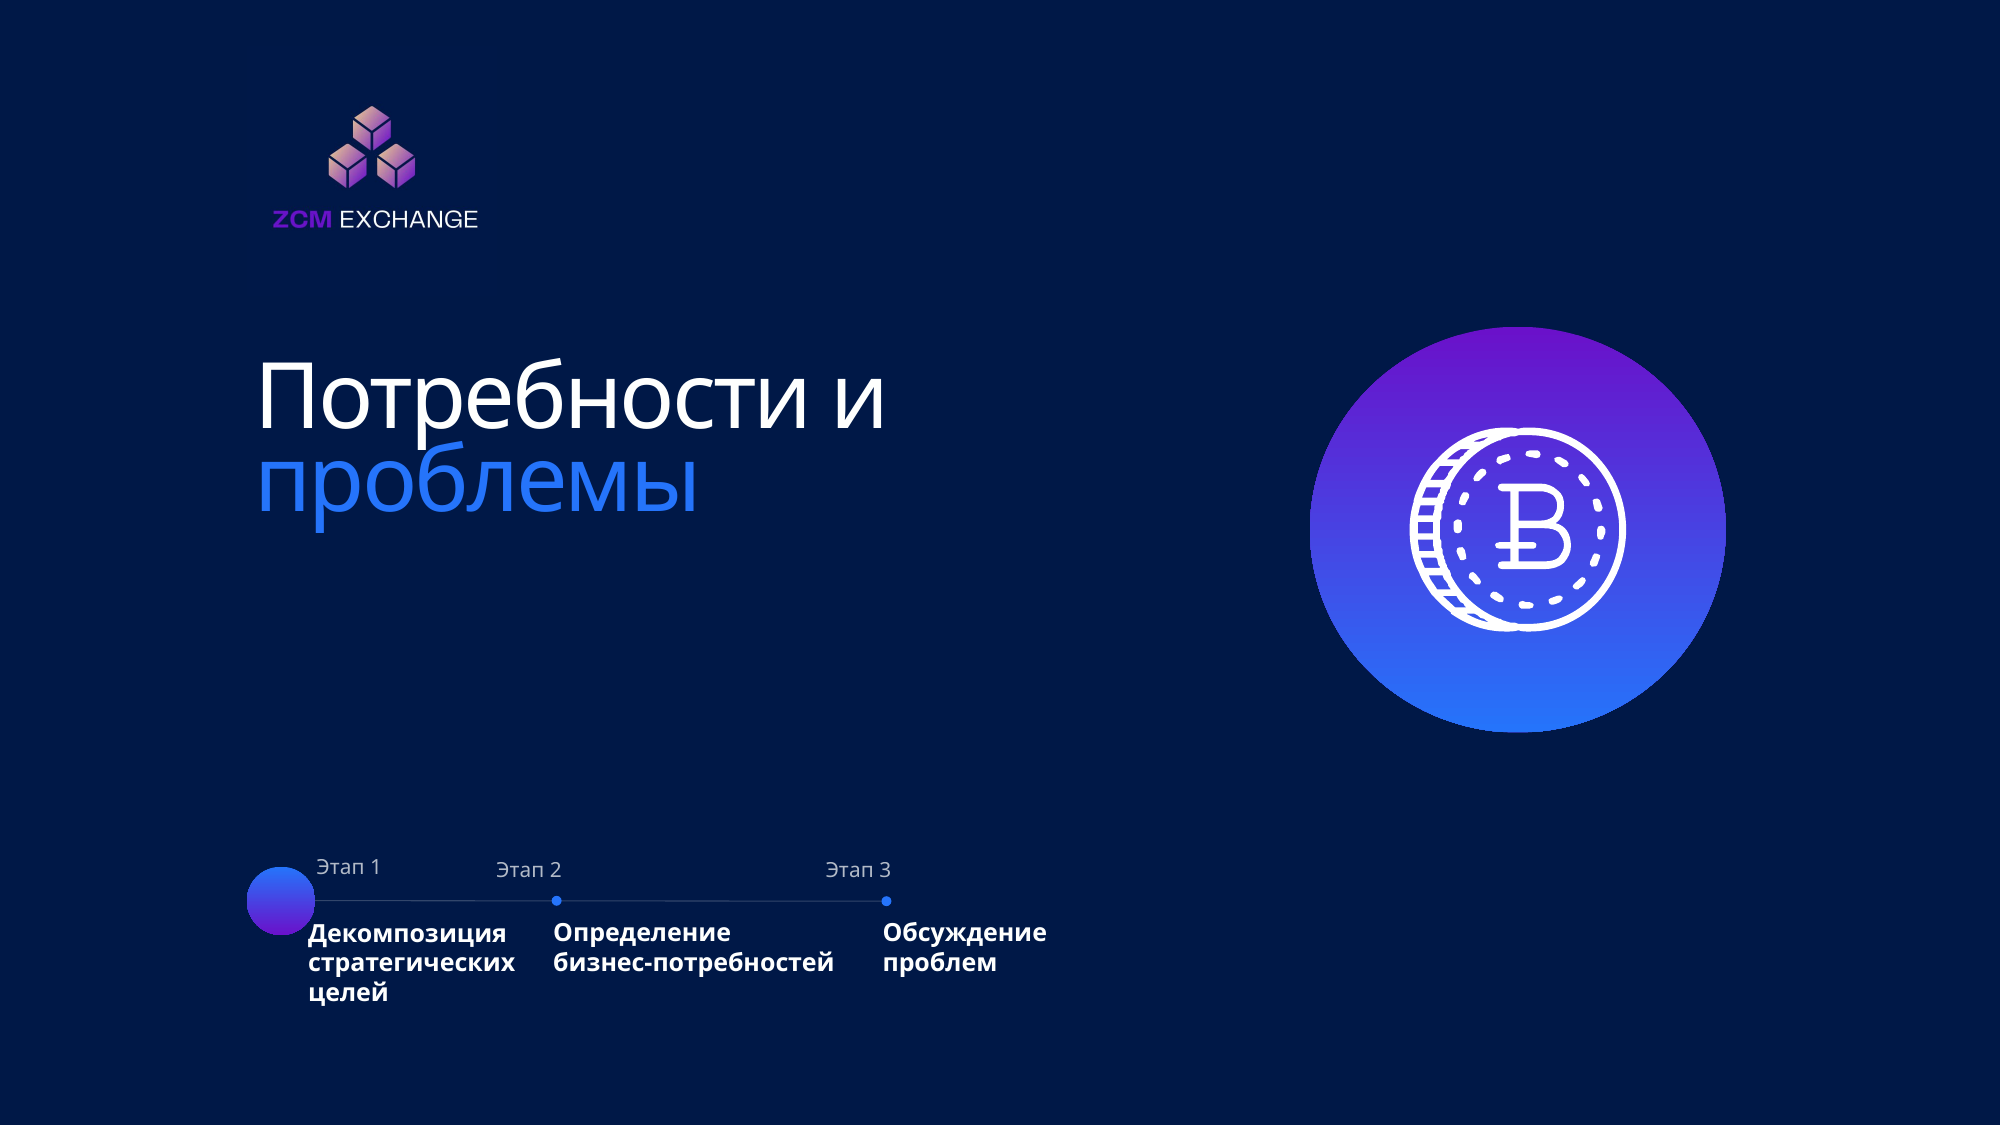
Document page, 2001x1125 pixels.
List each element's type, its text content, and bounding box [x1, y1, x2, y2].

picture [247, 46, 497, 296]
text_box [880, 895, 893, 908]
text_box Этап 1 [316, 846, 382, 887]
text_box [1409, 427, 1627, 632]
text_box Обсуждение проблем [882, 909, 1048, 985]
text_box Определение бизнес-потребностей [553, 909, 835, 985]
text_box Декомпозиция стратегических целей [308, 909, 523, 1015]
title Потребности и проблемы [254, 331, 974, 612]
text_box Этап 2 [496, 849, 562, 889]
text_box [550, 902, 563, 907]
text_box [550, 894, 563, 900]
text_box [1308, 325, 1727, 734]
text_box Этап 3 [825, 849, 891, 889]
text_box [245, 865, 317, 937]
